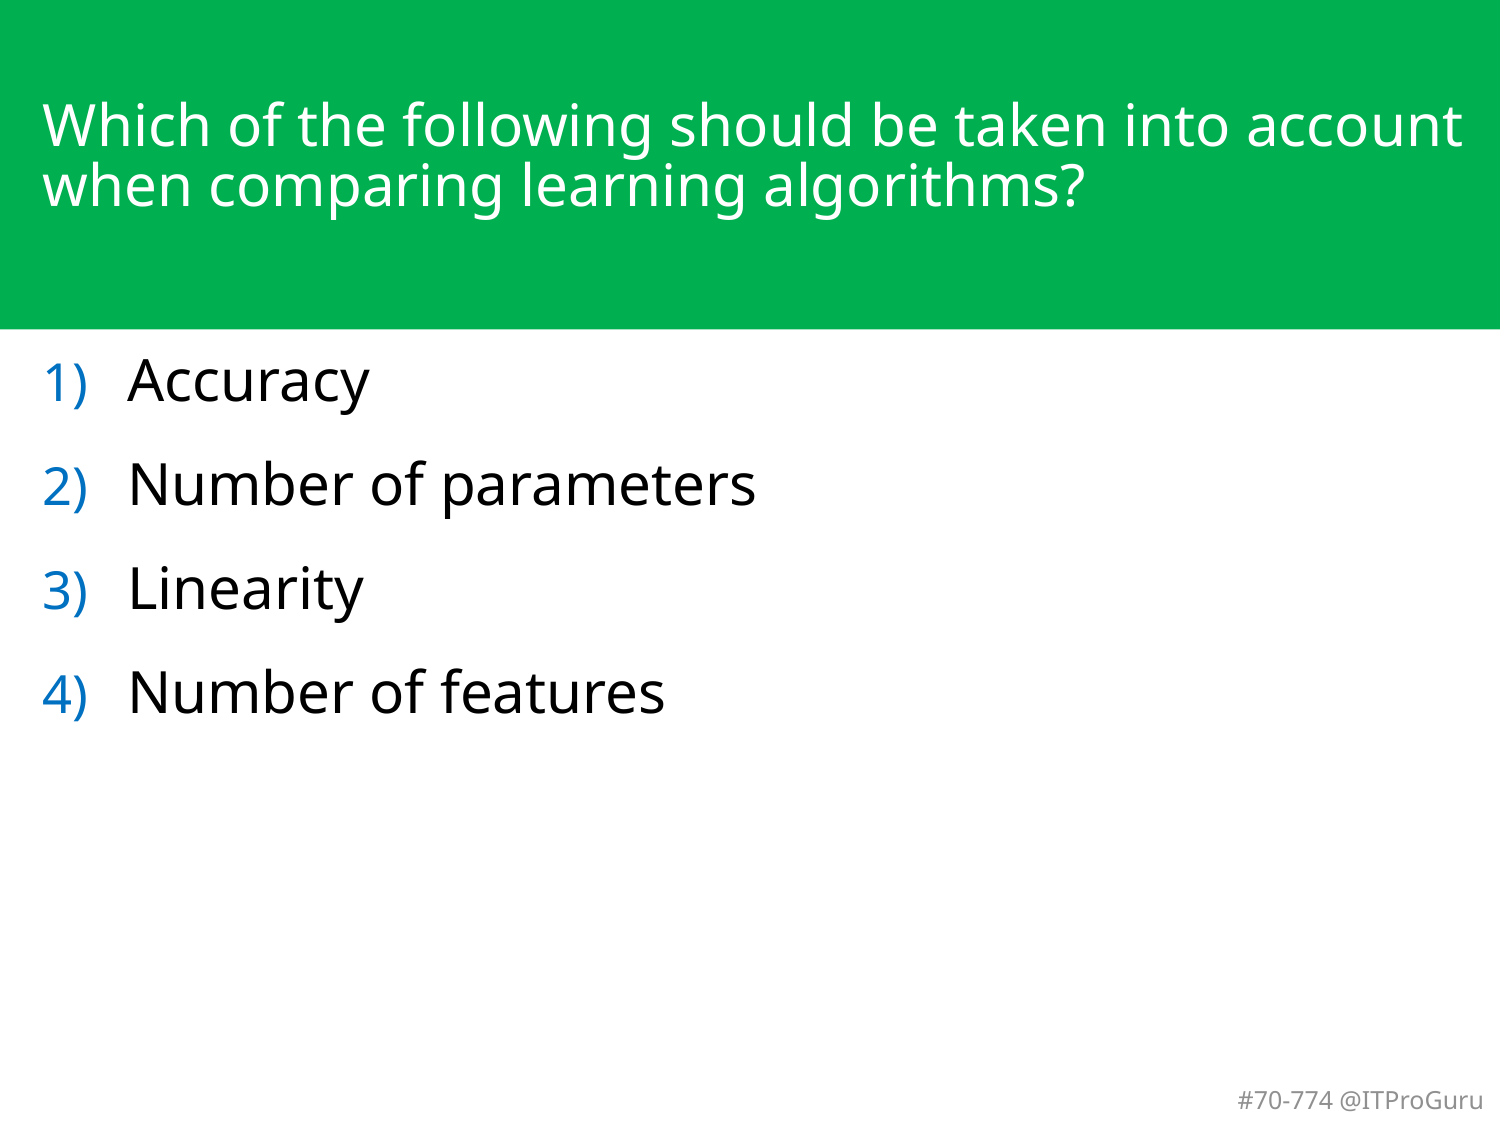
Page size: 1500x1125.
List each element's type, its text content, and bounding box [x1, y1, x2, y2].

title Which of the following should be taken into account when comparing learning algorithms? [42, 0, 1482, 318]
list Accuracy Number of parameters Linearity Number of features [42, 337, 1450, 1017]
